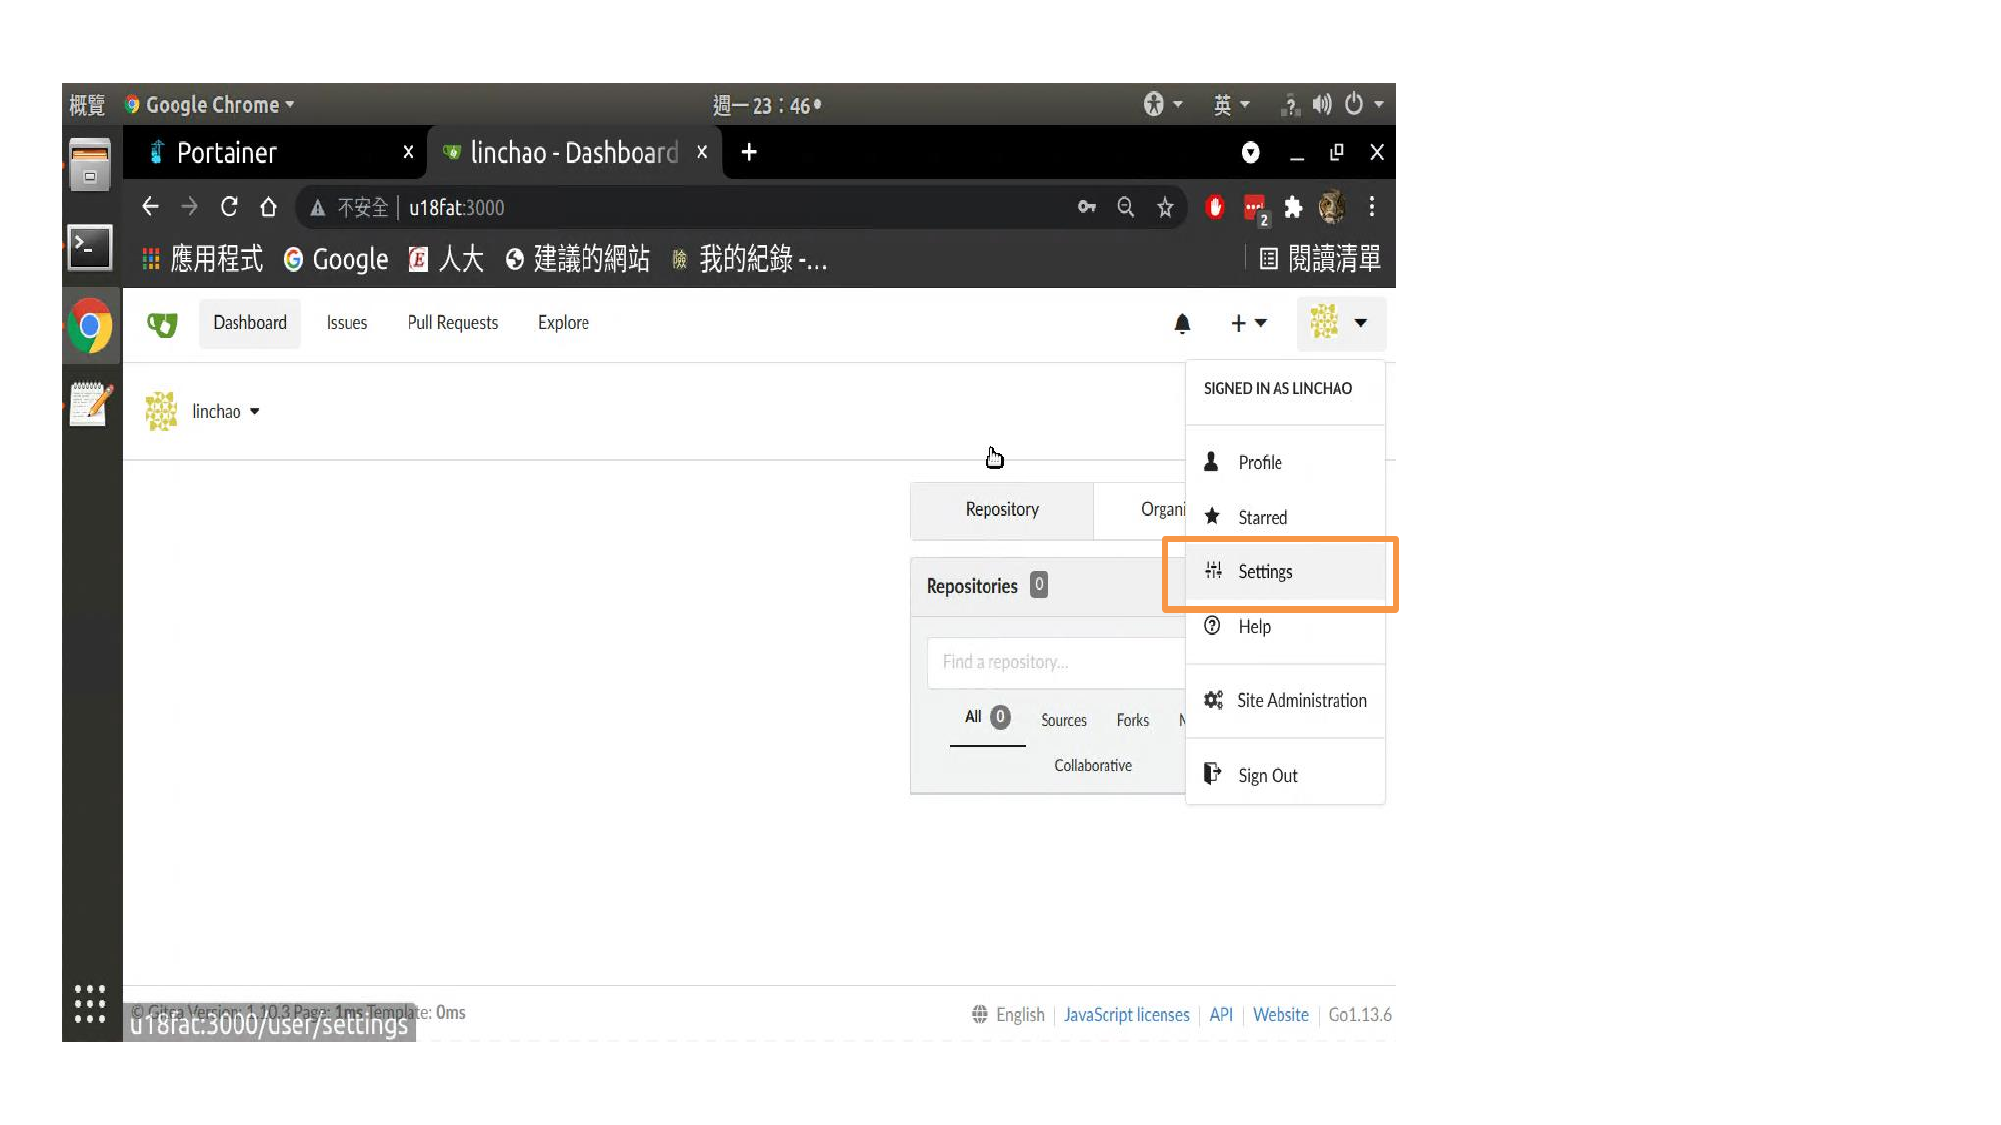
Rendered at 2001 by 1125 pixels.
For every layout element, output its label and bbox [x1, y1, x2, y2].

picture [62, 83, 1396, 1042]
